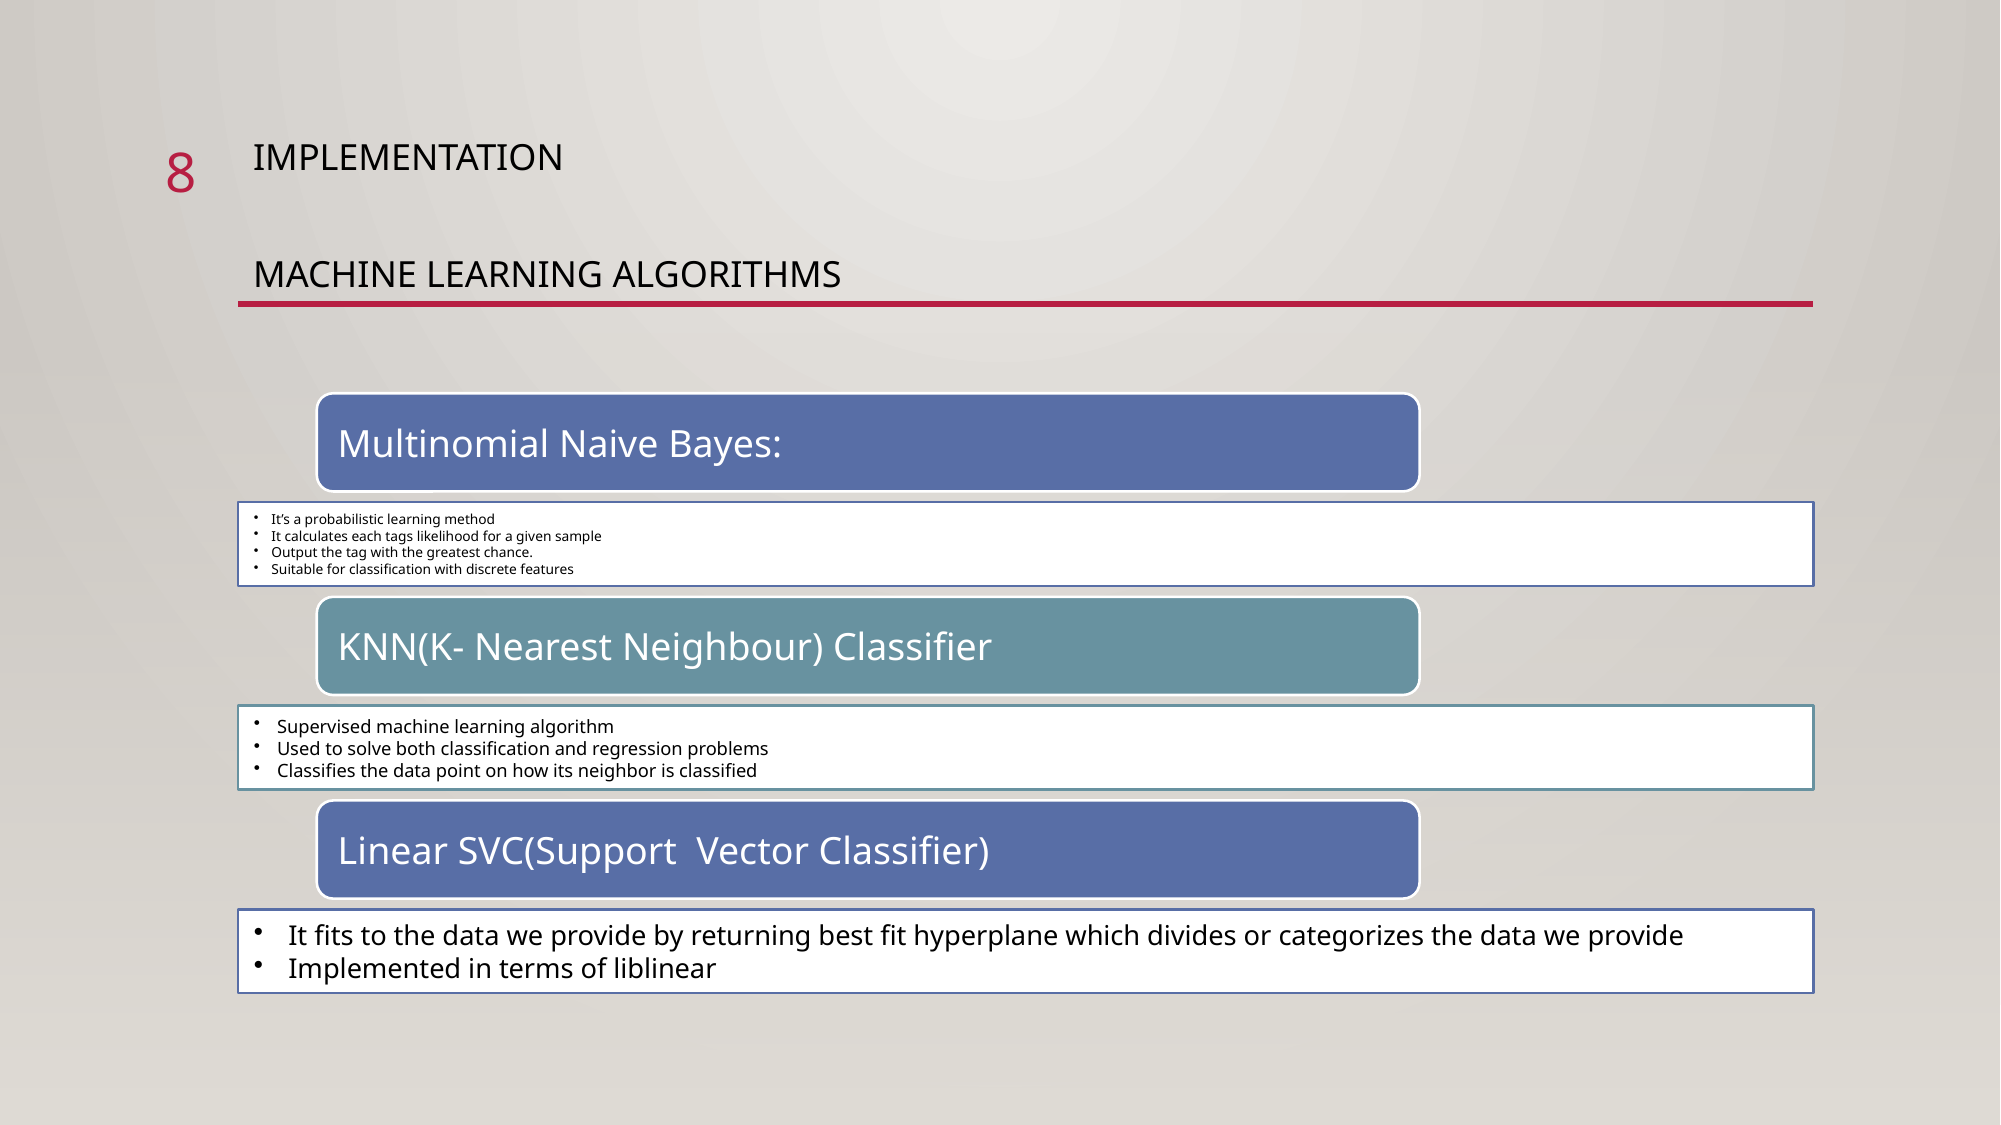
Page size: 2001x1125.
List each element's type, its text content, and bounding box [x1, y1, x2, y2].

text_box [0, 330, 2000, 1125]
title IMPLEMENTATION Machine Learning Algorithms [238, 131, 1814, 303]
text_box [0, 0, 2000, 330]
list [237, 382, 1814, 994]
slide_number 8 [78, 131, 212, 214]
